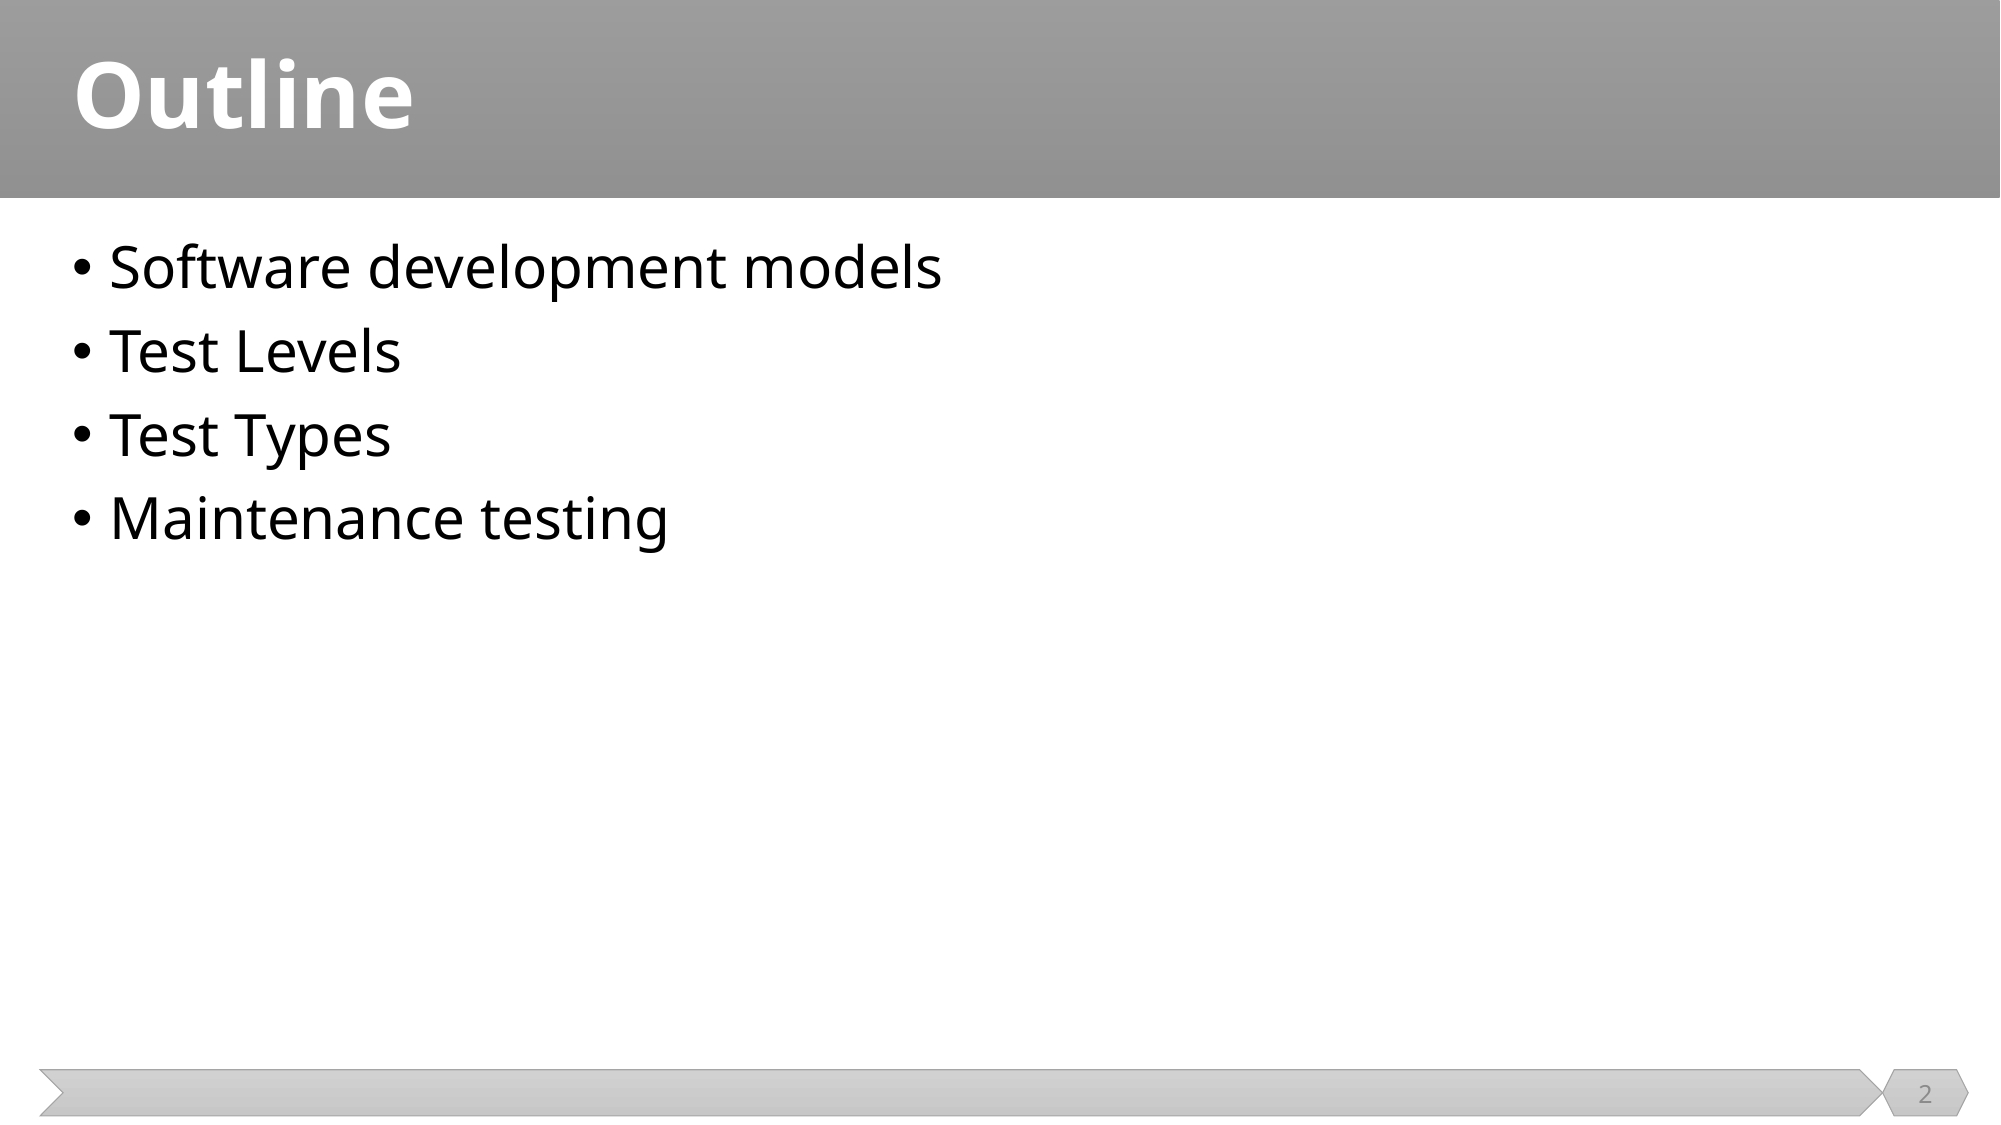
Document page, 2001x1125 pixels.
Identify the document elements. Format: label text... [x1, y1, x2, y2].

slide_number 2 [1882, 1065, 1969, 1125]
list Software development models Test Levels Test Types Maintenance testing [56, 230, 1969, 1010]
title Outline [56, 0, 1969, 199]
